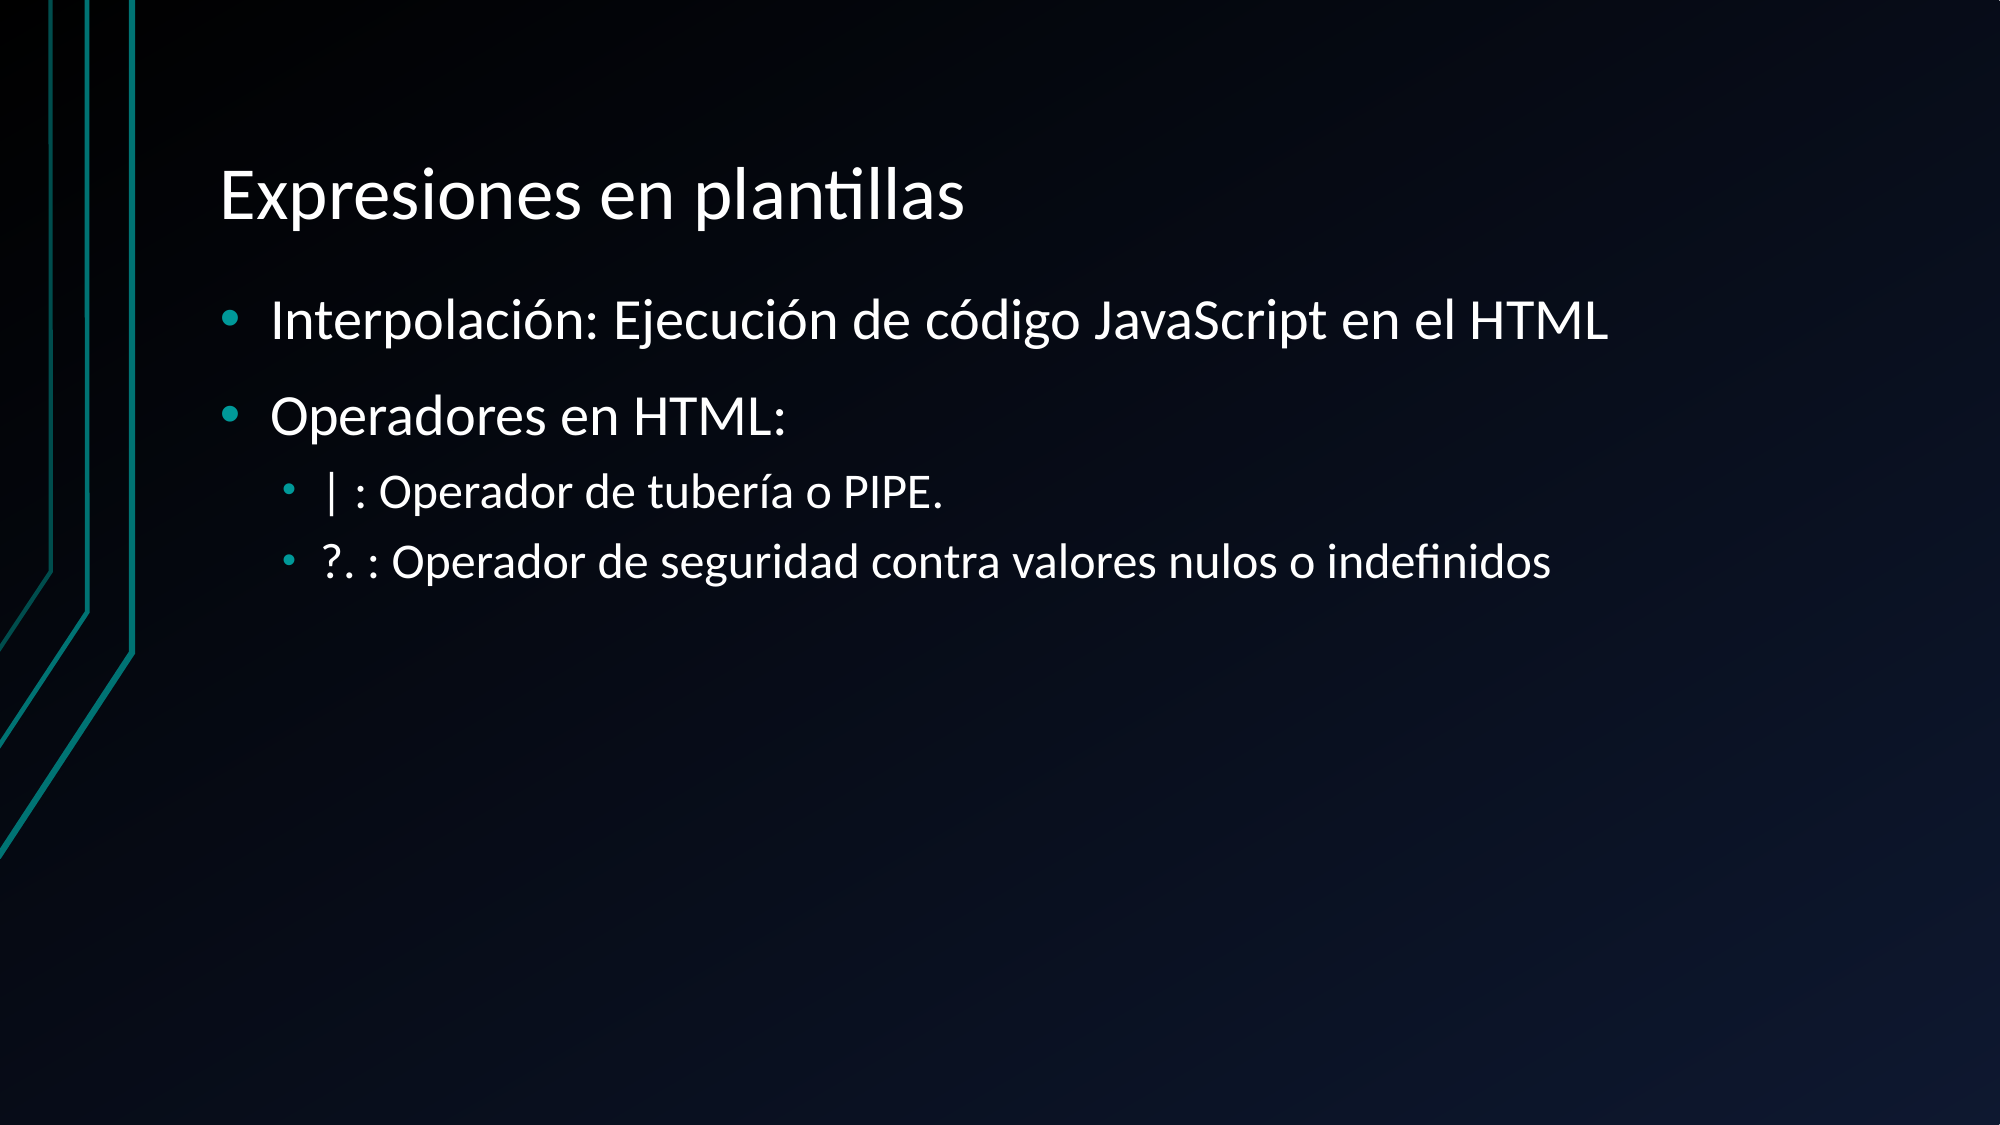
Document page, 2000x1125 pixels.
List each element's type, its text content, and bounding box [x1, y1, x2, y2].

title Expresiones en plantillas [199, 45, 1900, 246]
list Interpolación: Ejecución de código JavaScript en el HTML Operadores en HTML: | : Operador de tubería o PIPE. ?. : Operador de seguridad contra valores nulos o indefinidos [199, 279, 1900, 1012]
